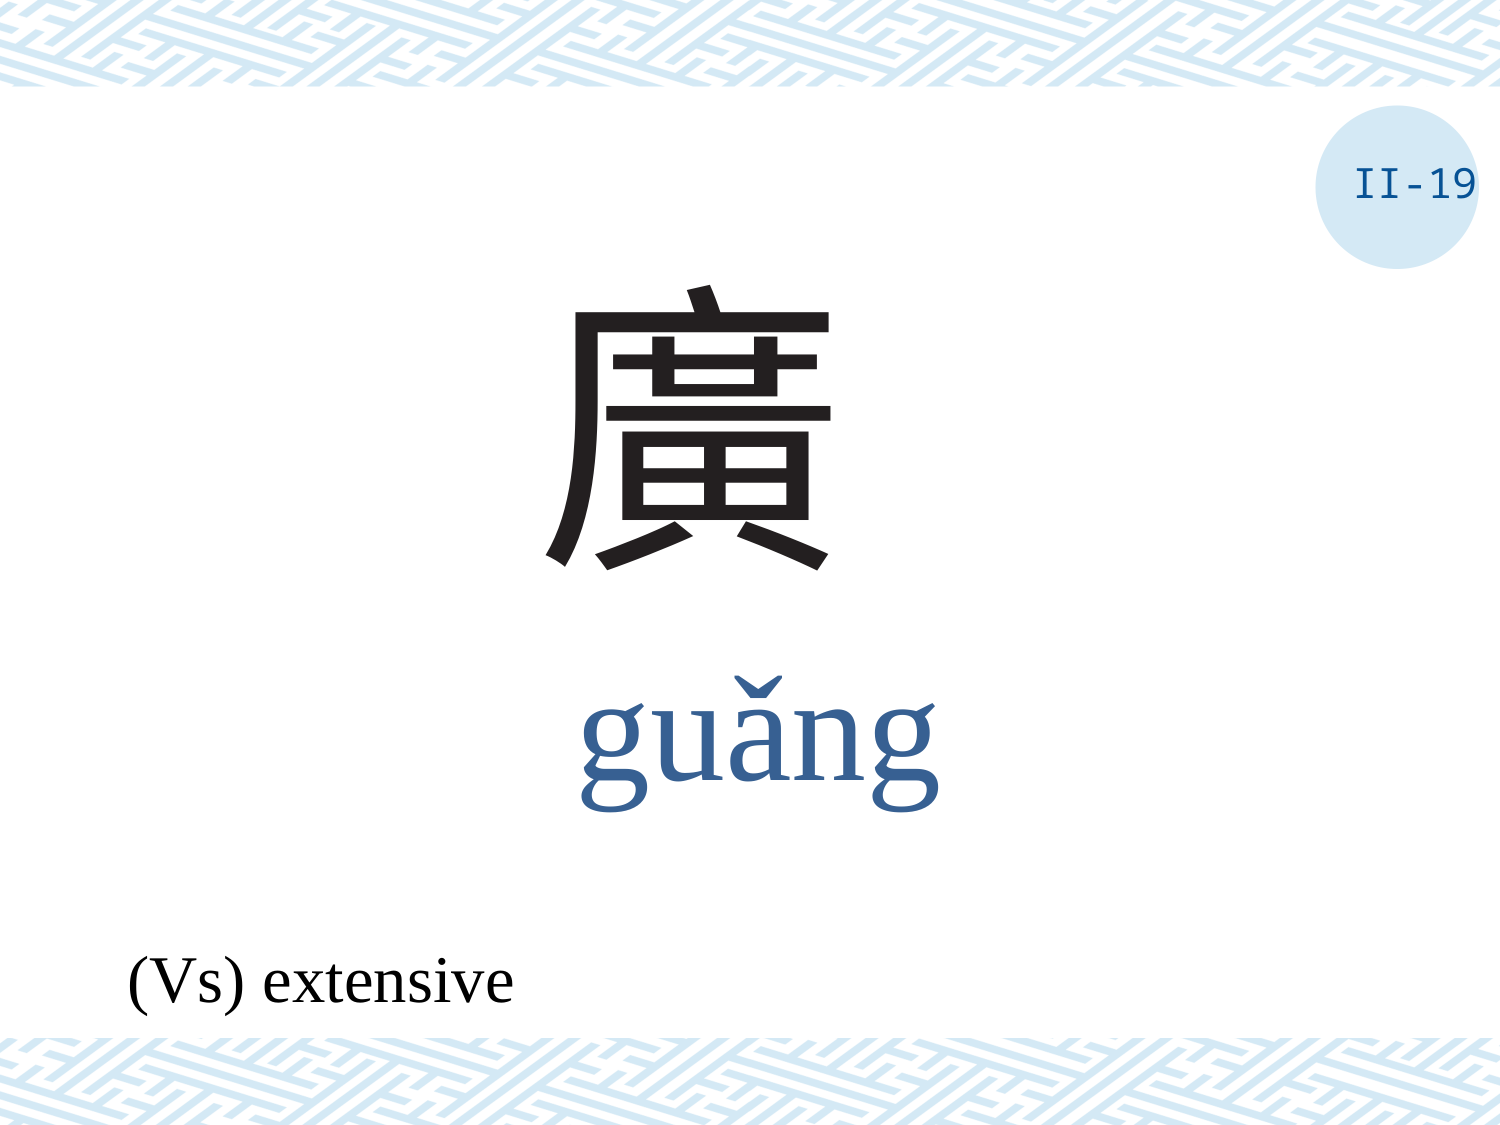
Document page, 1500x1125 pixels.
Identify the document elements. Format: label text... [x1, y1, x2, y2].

picture [0, 0, 1500, 1125]
list (Vs) extensive [112, 928, 1118, 1075]
text_box II-19 [1337, 149, 1500, 265]
title 廣 [174, 237, 1276, 727]
list guǎng [575, 630, 1375, 1125]
